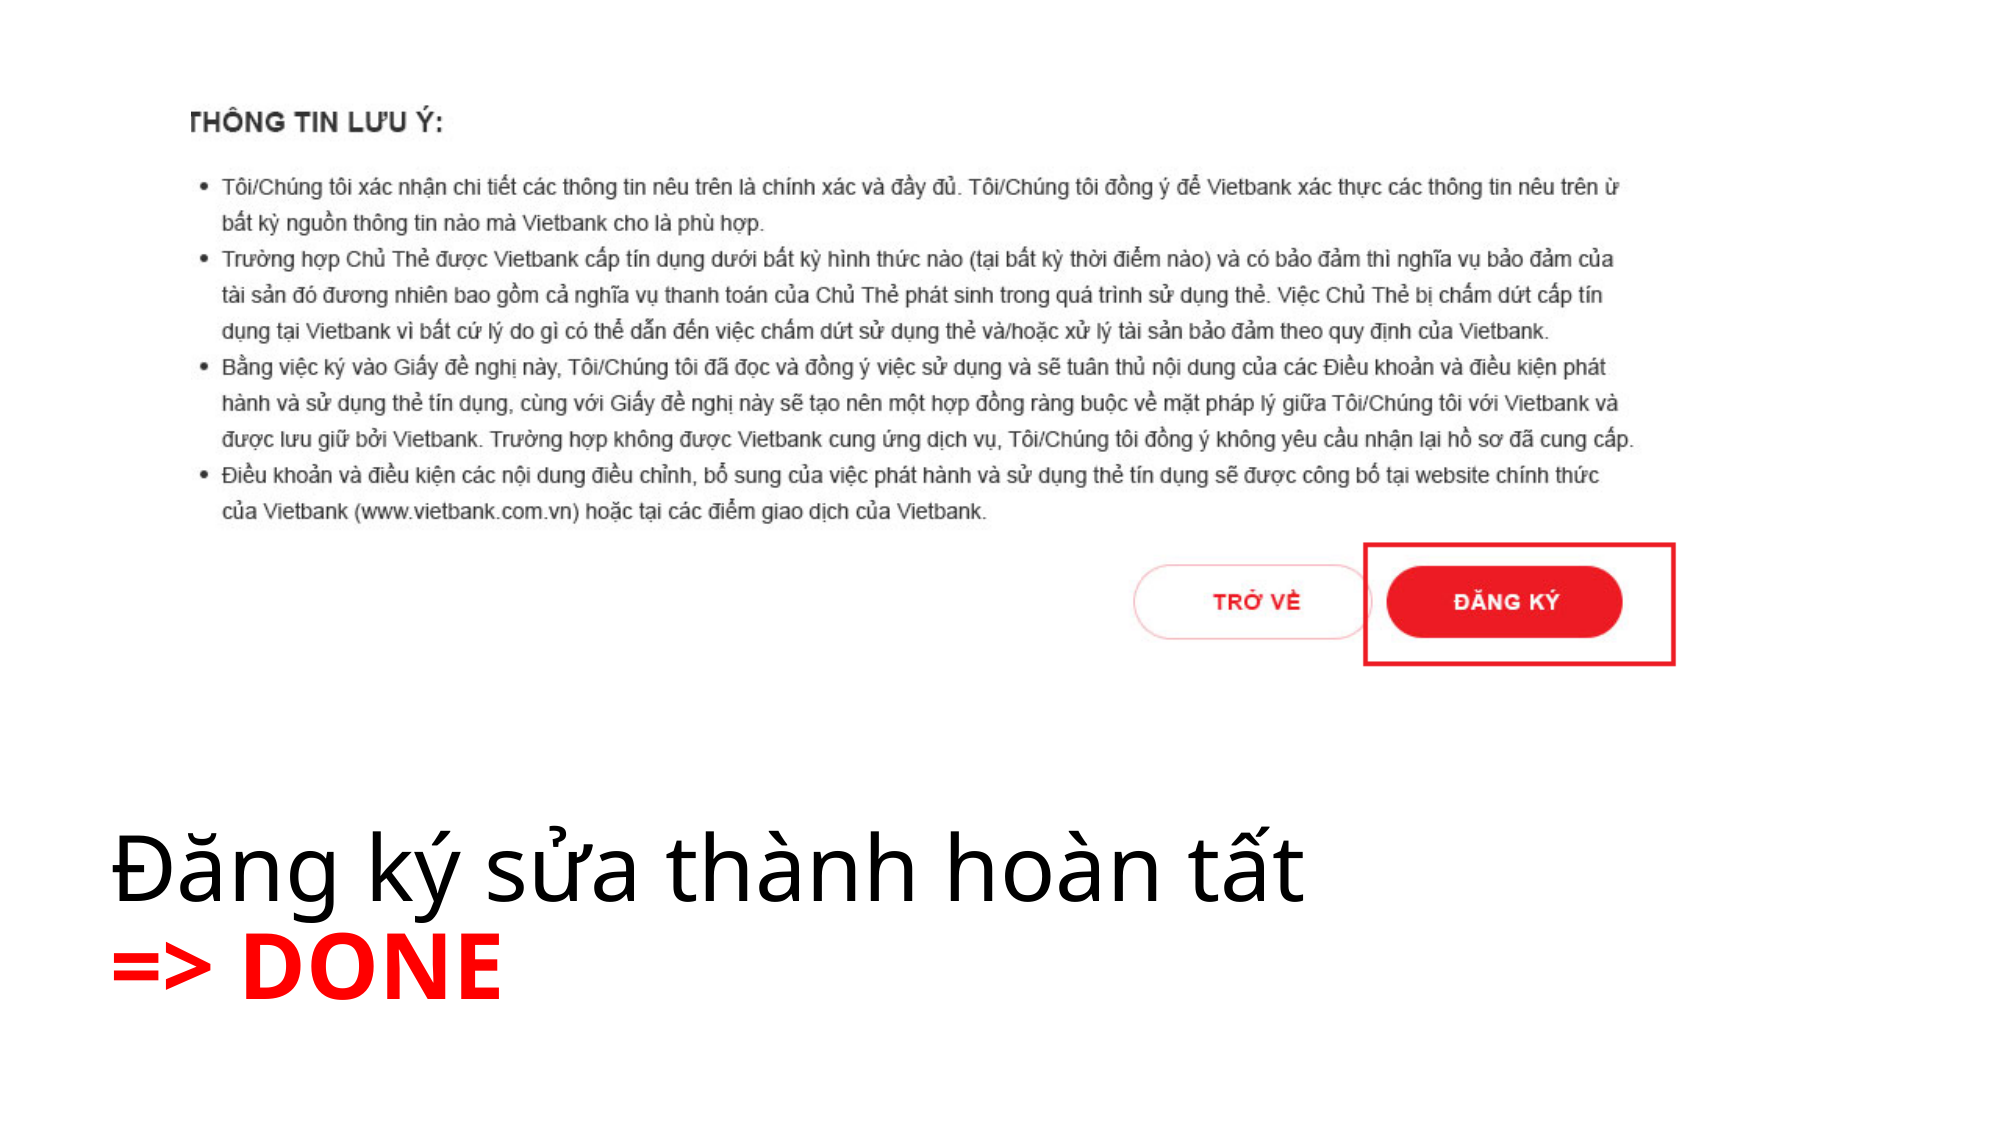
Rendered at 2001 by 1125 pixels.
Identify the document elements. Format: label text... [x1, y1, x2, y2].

title Đăng ký sửa thành hoàn tất => DONE [94, 812, 1820, 1030]
picture [191, 101, 1724, 715]
